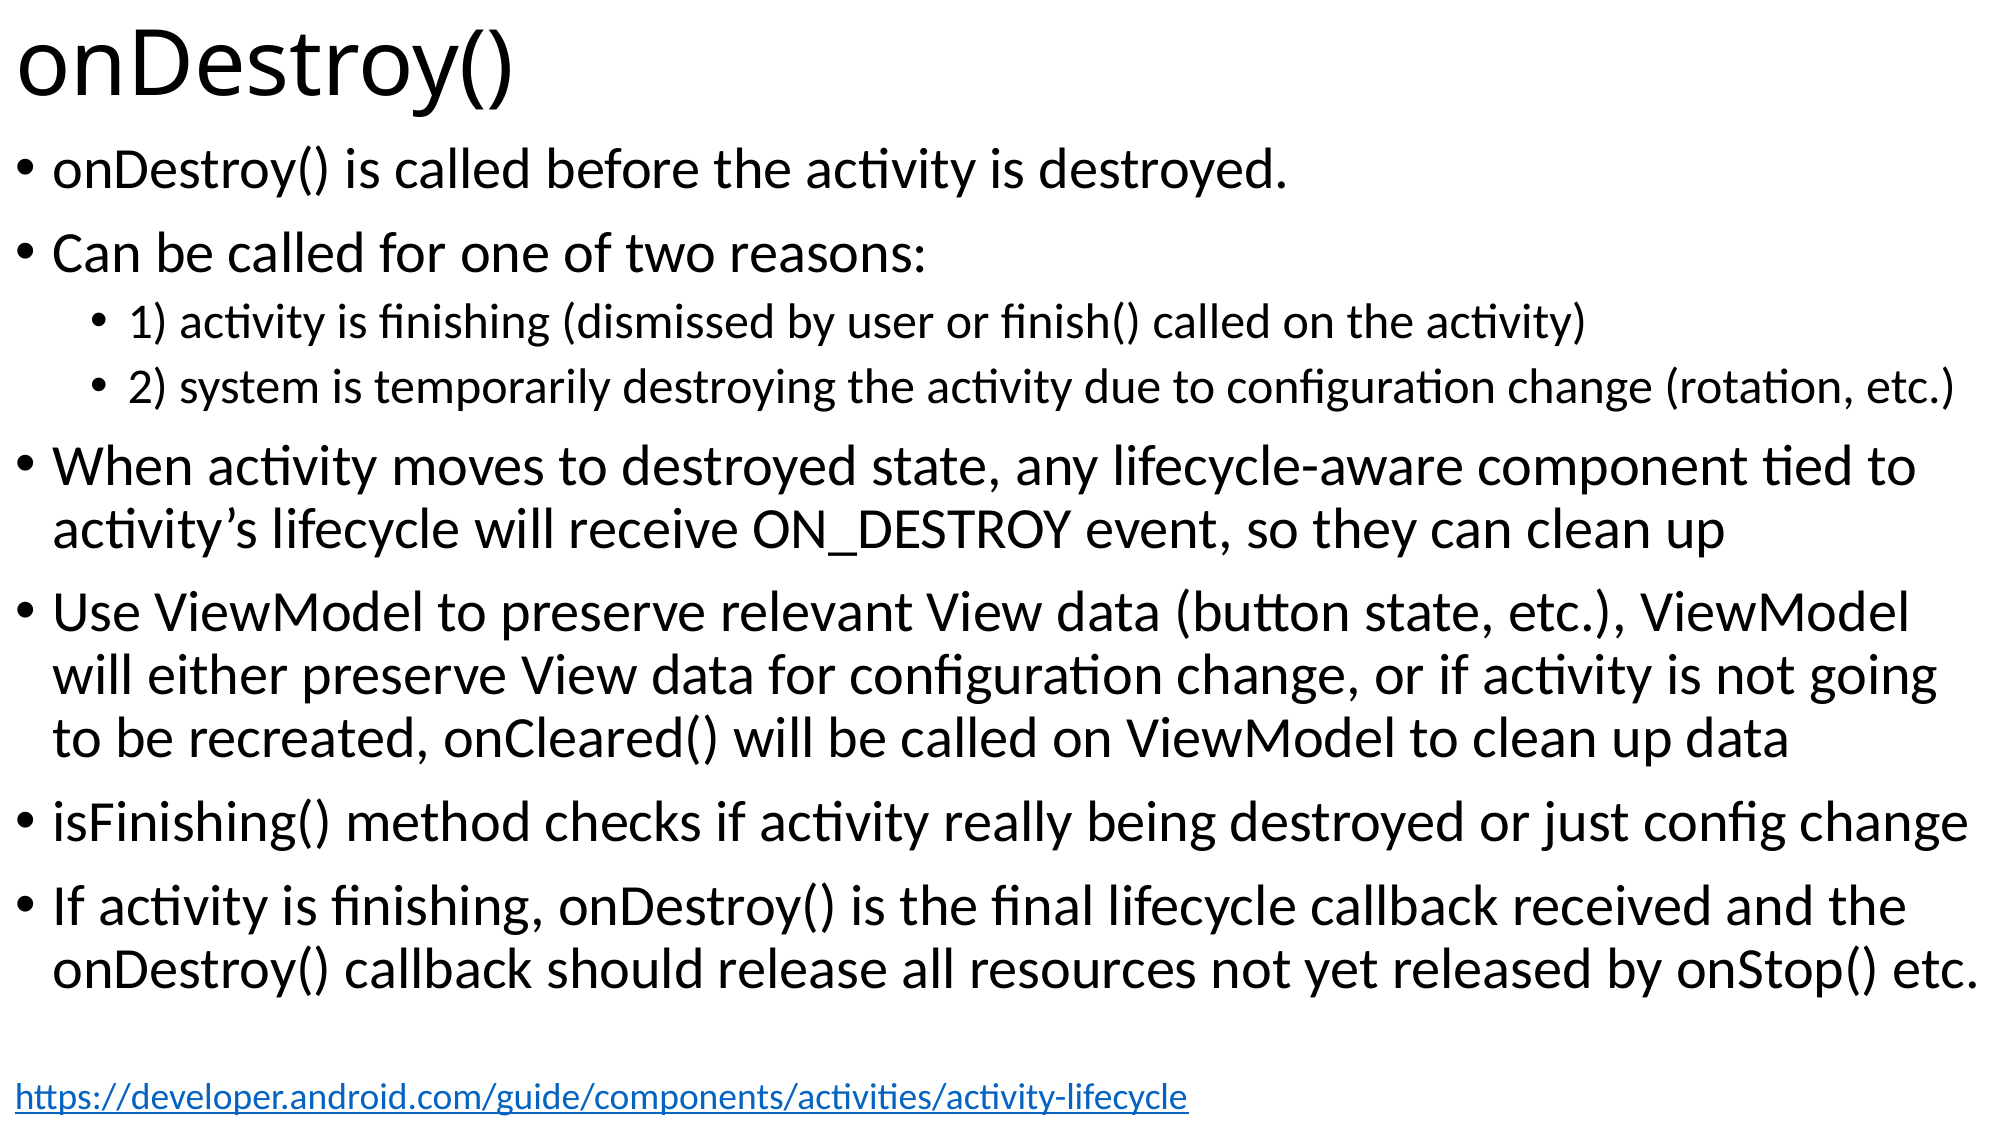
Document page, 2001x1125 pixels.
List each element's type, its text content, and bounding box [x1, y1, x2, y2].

title onDestroy() [0, 0, 1725, 130]
text_box https://developer.android.com/guide/components/activities/activity-lifecycle [0, 1064, 1271, 1125]
list onDestroy() is called before the activity is destroyed. Can be called for one of two reasons: 1) activity is finishing (dismissed by user or finish() called on the activity) 2) system is temporarily destroying the activity due to configuration change (rotation, etc.) When activity moves to destroyed state, any lifecycle-aware component tied to activity’s lifecycle will receive ON_DESTROY event, so they can clean up Use ViewModel to preserve relevant View data (button state, etc.), ViewModel will either preserve View data for configuration change, or if activity is not going to be recreated, onCleared() will be called on ViewModel to clean up data isFinishing() method checks if activity really being destroyed or just config change If activity is finishing, onDestroy() is the final lifecycle callback received and the onDestroy() callback should release all resources not yet released by onStop() etc. [0, 130, 2000, 1065]
